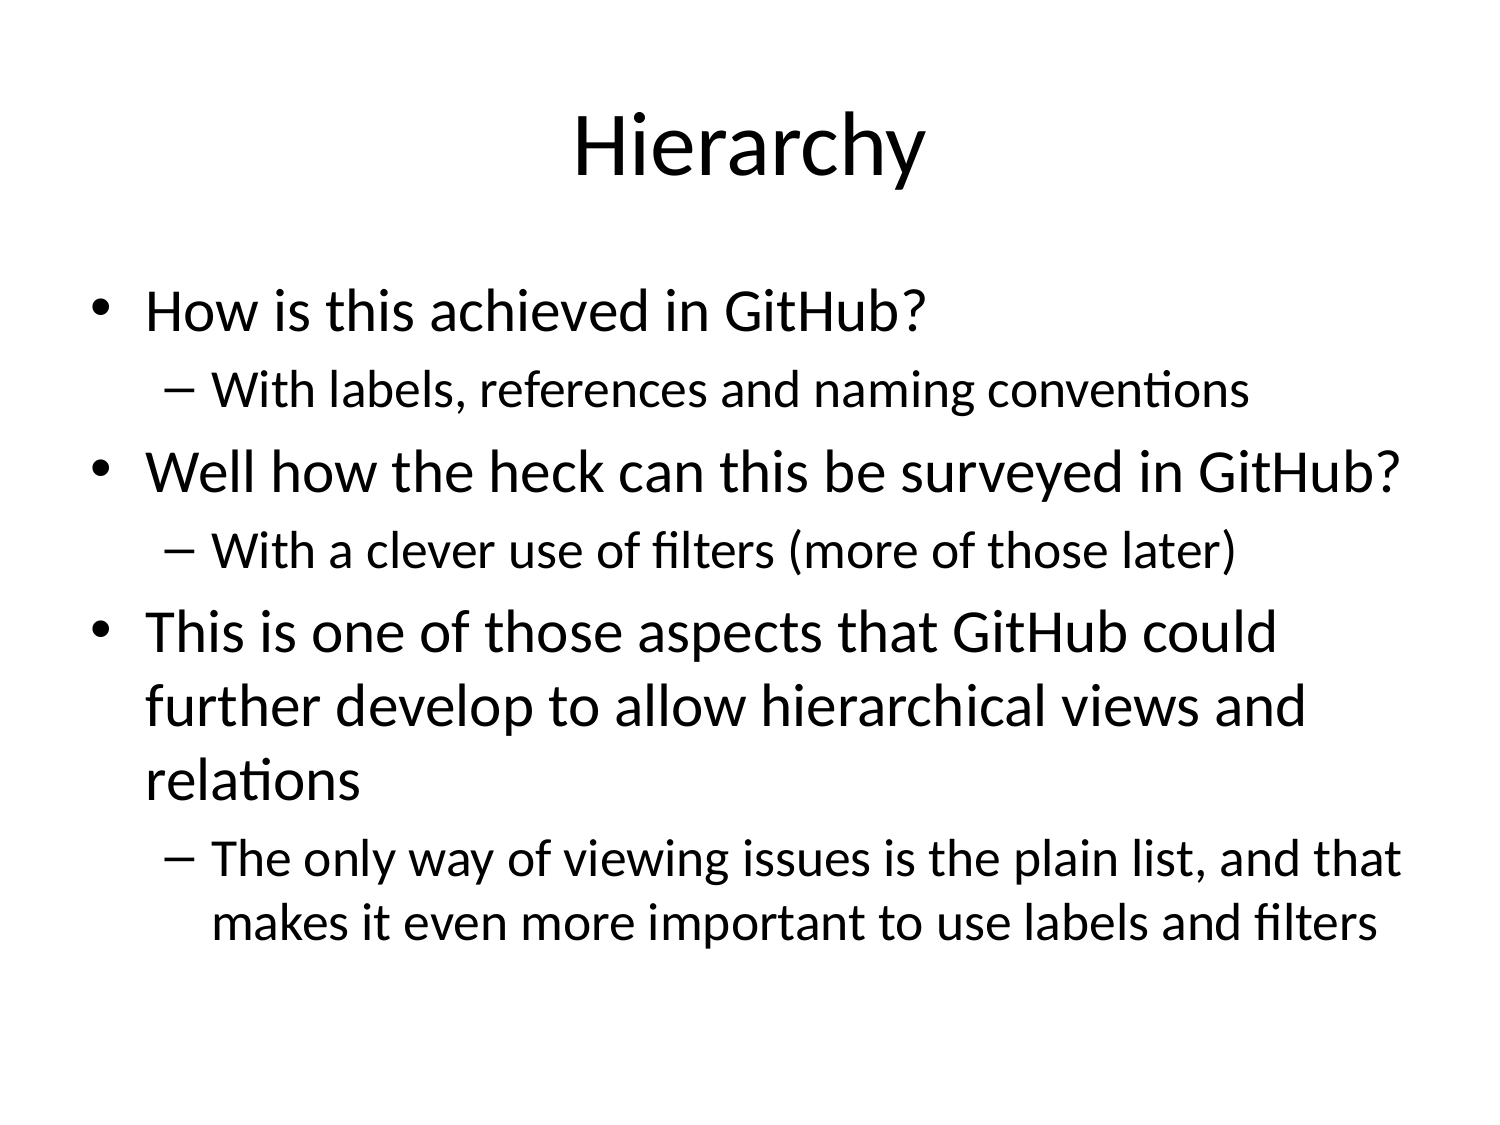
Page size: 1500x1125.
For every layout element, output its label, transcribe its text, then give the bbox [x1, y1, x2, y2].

list How is this achieved in GitHub? With labels, references and naming conventions Well how the heck can this be surveyed in GitHub? With a clever use of filters (more of those later) This is one of those aspects that GitHub could further develop to allow hierarchical views and relations The only way of viewing issues is the plain list, and that makes it even more important to use labels and filters [75, 262, 1425, 1005]
title Hierarchy [75, 45, 1425, 233]
